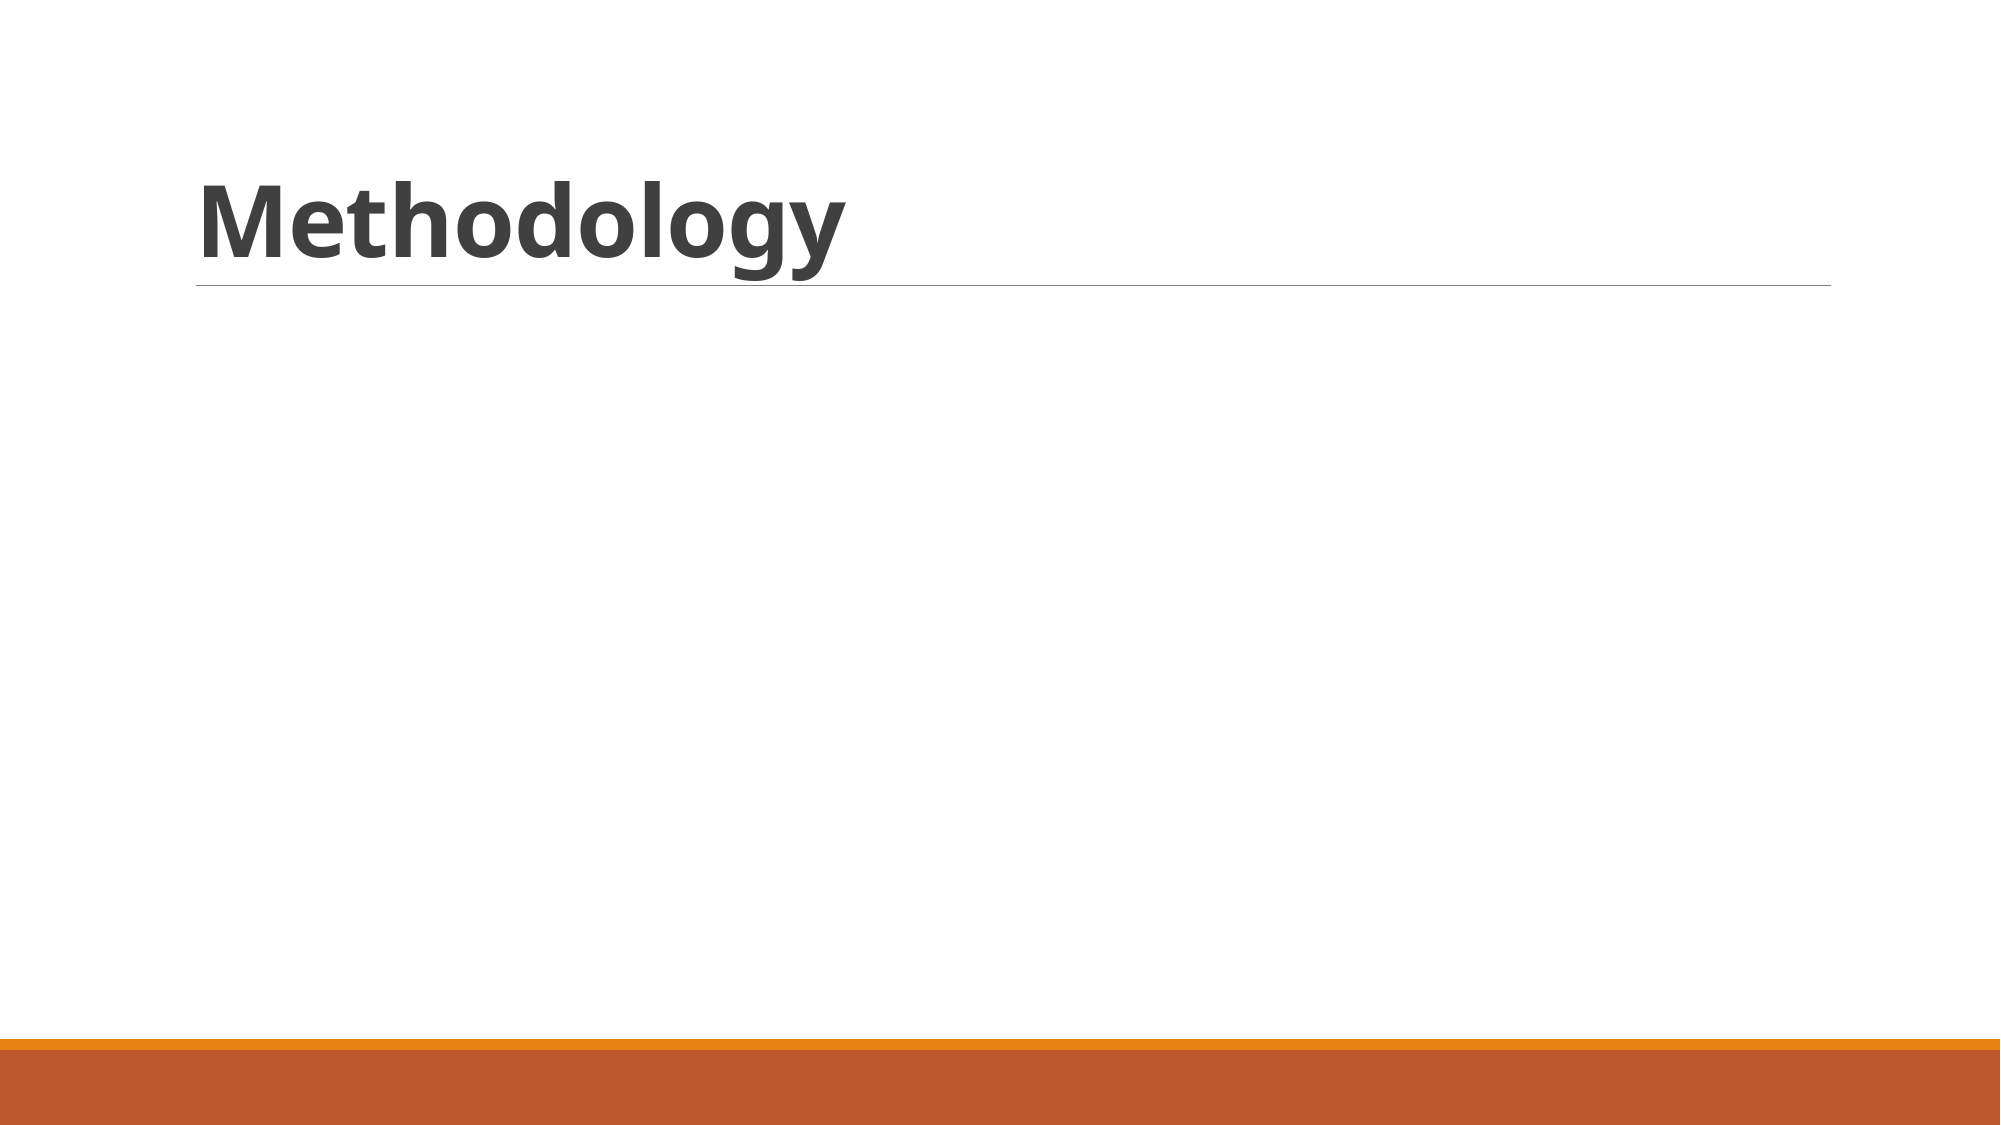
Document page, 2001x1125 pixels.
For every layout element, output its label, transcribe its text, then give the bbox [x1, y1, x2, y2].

title Methodology [180, 47, 1830, 285]
